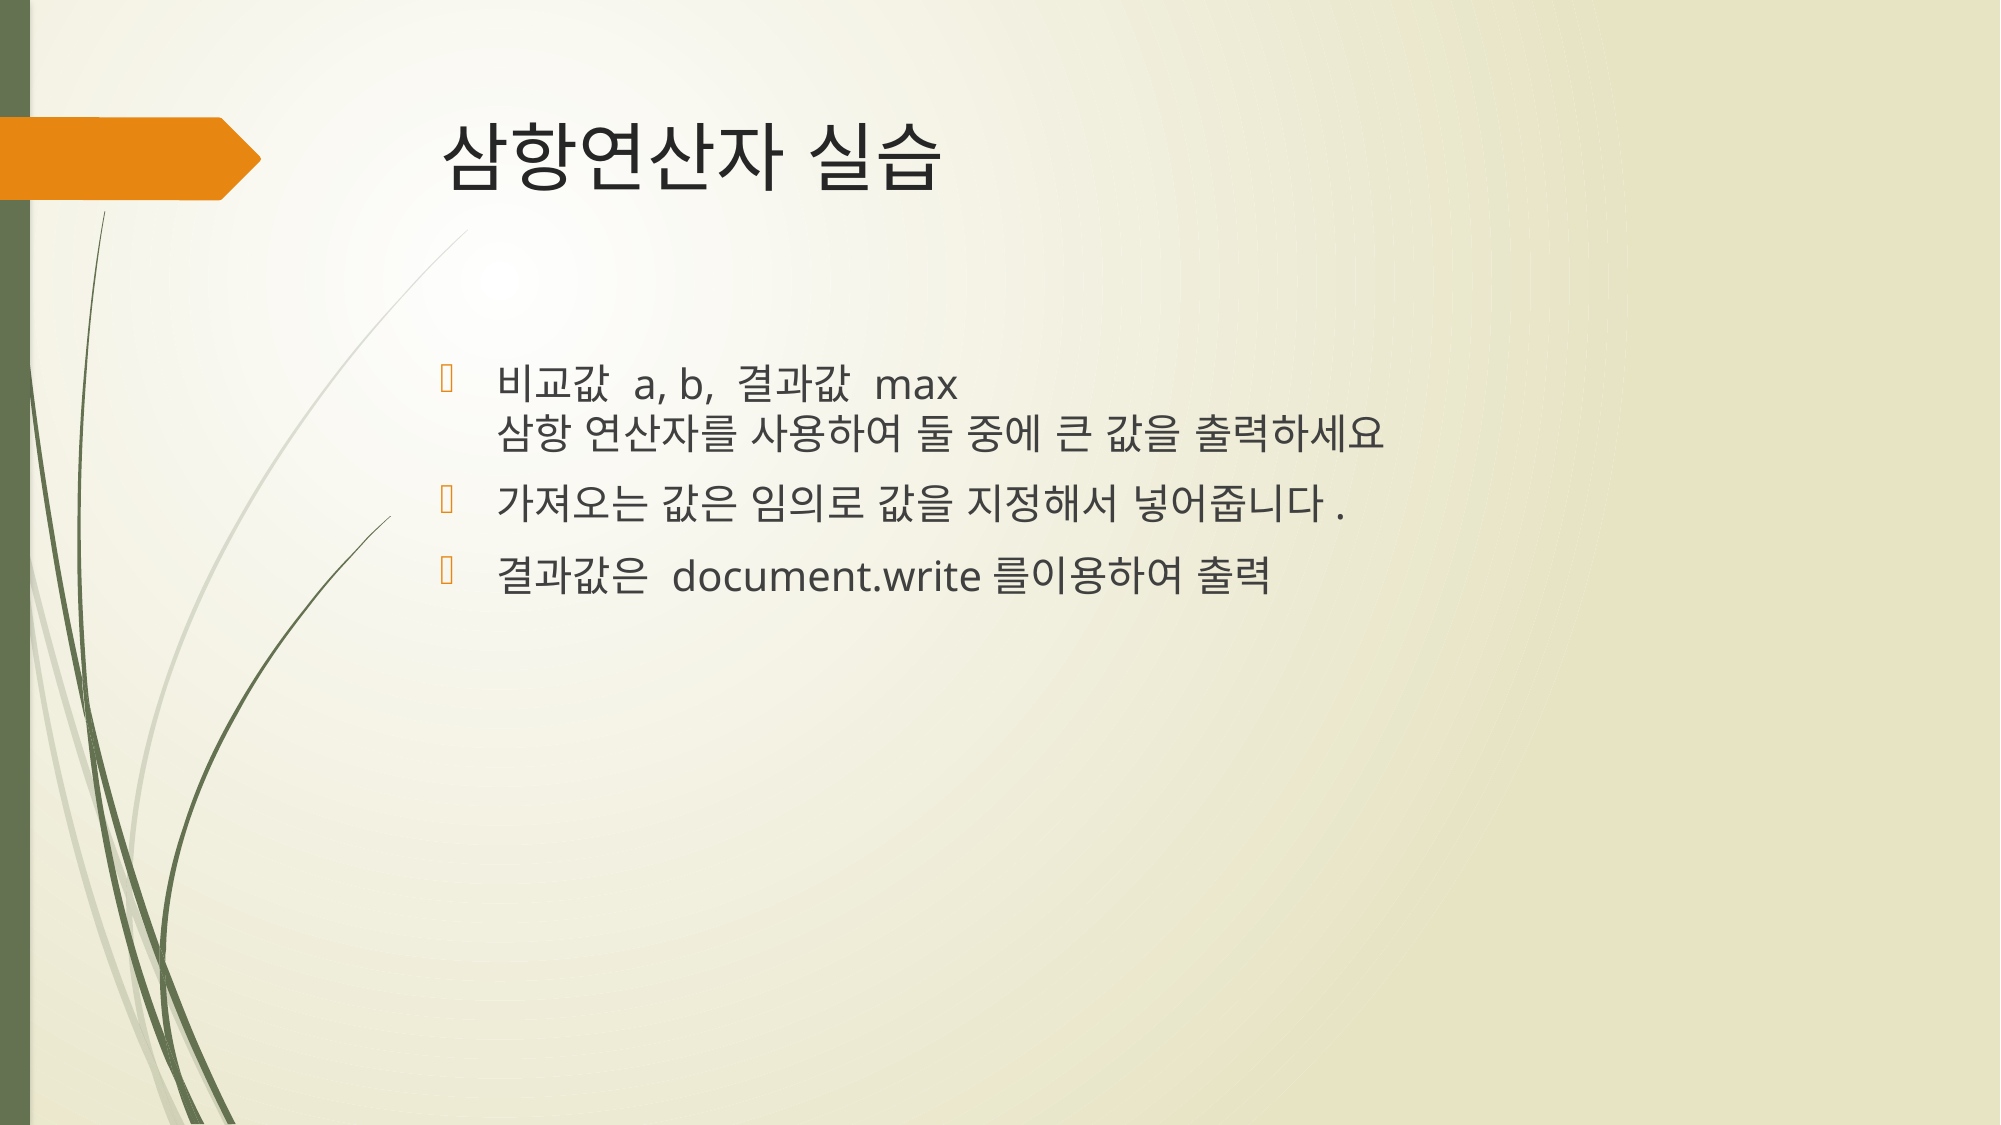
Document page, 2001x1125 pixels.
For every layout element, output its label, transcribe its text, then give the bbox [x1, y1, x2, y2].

list 비교값 a, b, 결과값 max 삼항 연산자를 사용하여 둘 중에 큰 값을 출력하세요 가져오는 값은 임의로 값을 지정해서 넣어줍니다. 결과값은 document.write를이용하여 출력 [424, 350, 1888, 970]
title 삼항연산자 실습 [425, 102, 1888, 313]
